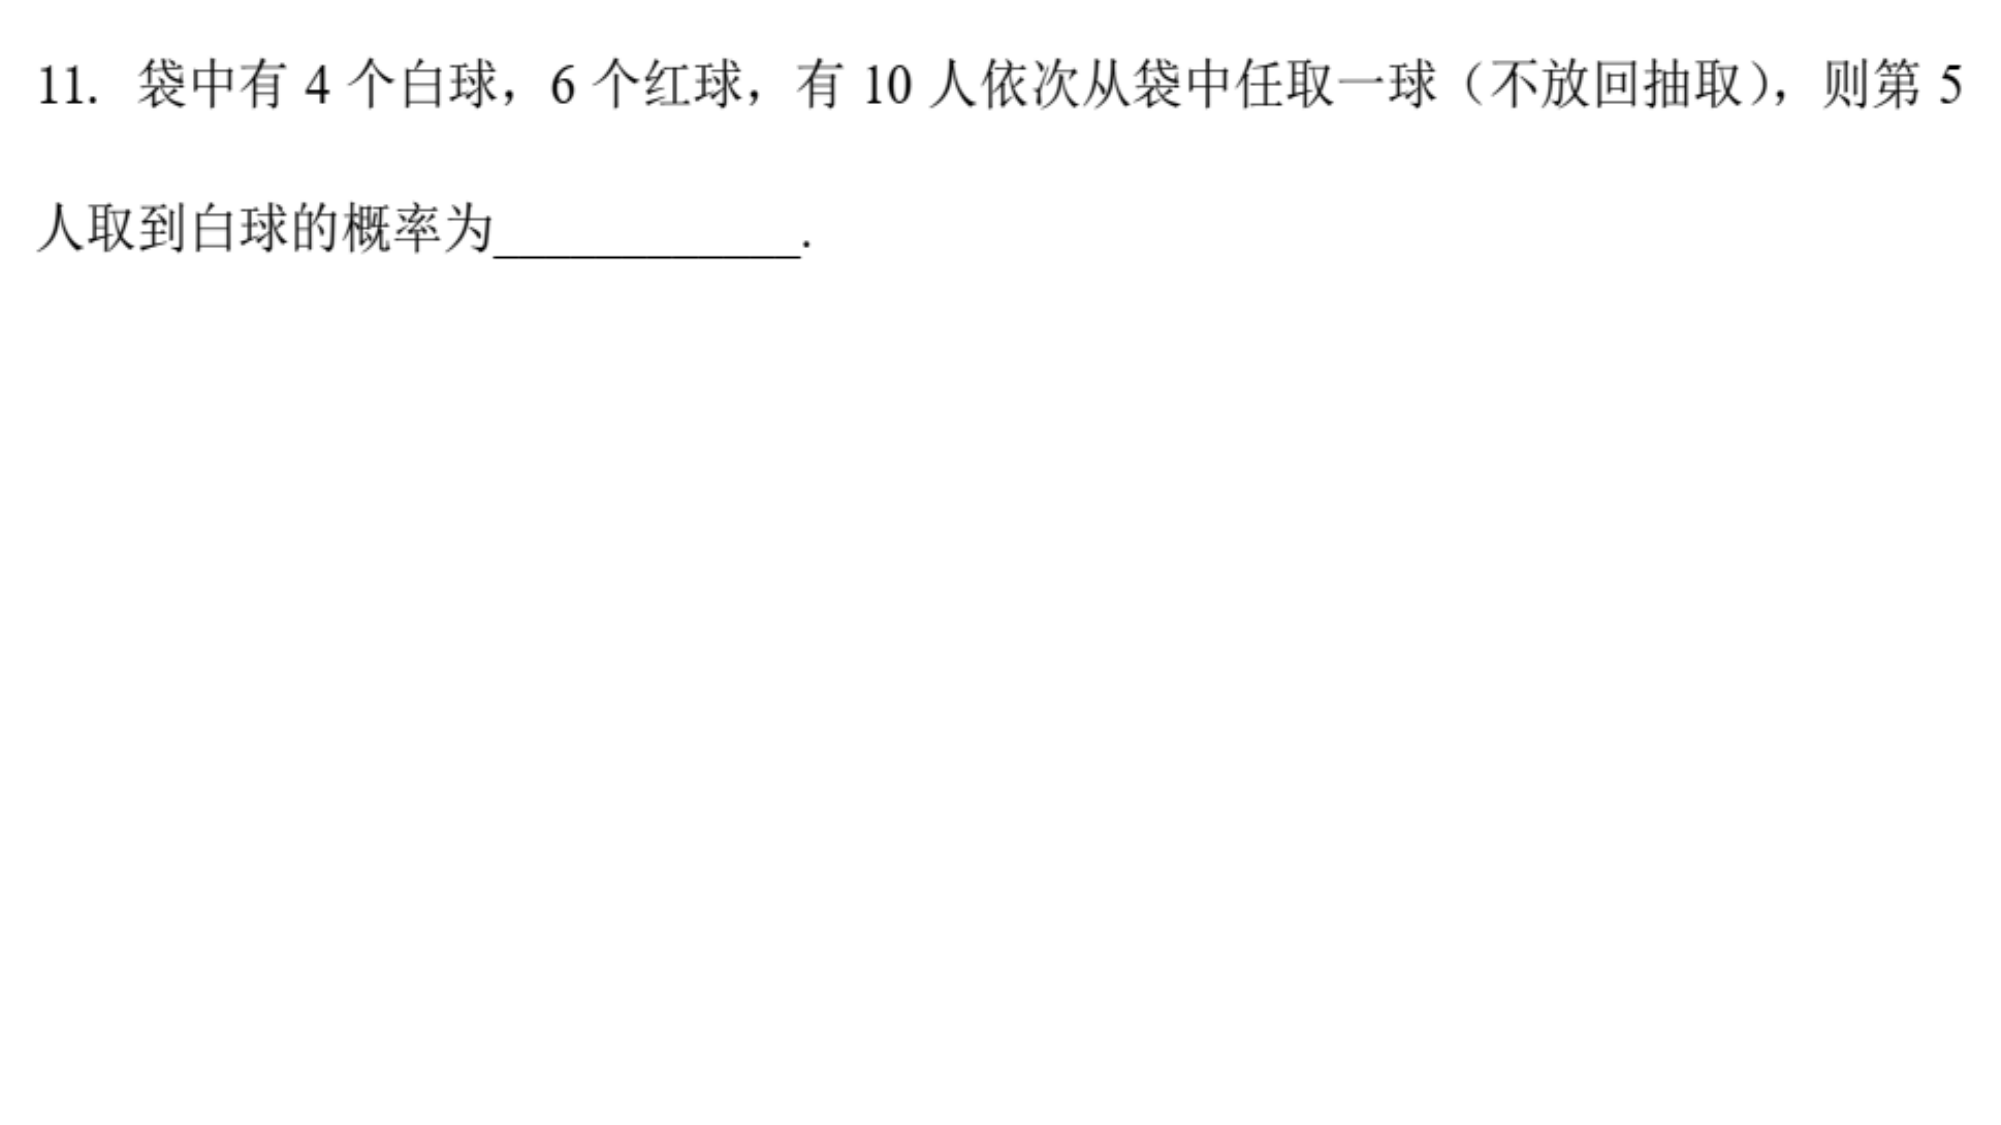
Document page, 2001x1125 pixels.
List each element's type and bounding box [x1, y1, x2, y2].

picture [31, 41, 1970, 284]
